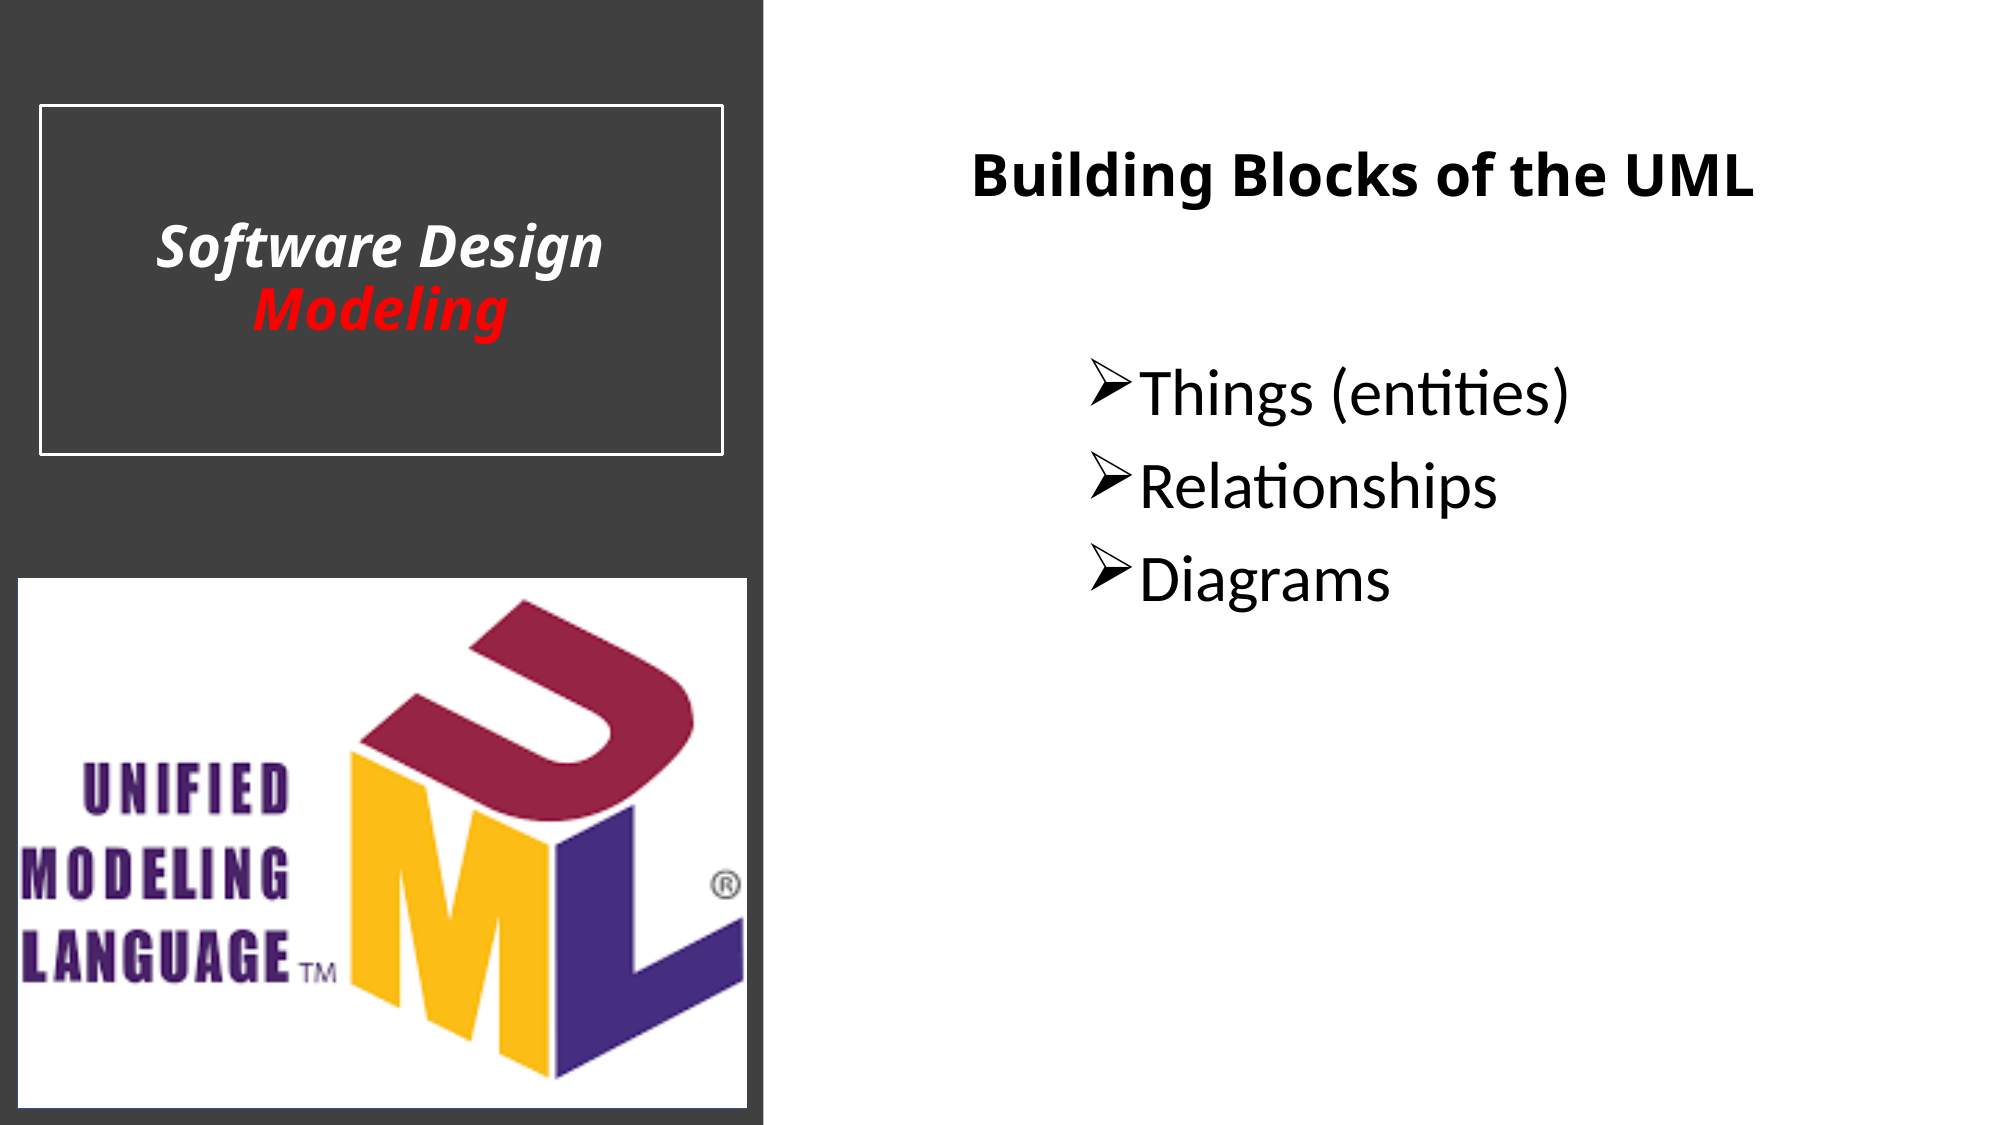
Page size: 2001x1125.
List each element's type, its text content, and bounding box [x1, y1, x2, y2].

picture [18, 578, 747, 1108]
text_box [0, 0, 764, 1125]
text_box Software Design Modeling [40, 105, 723, 455]
text_box Things (entities) Relationships Diagrams [1070, 350, 1588, 1039]
text_box Building Blocks of the UML [955, 138, 1981, 219]
